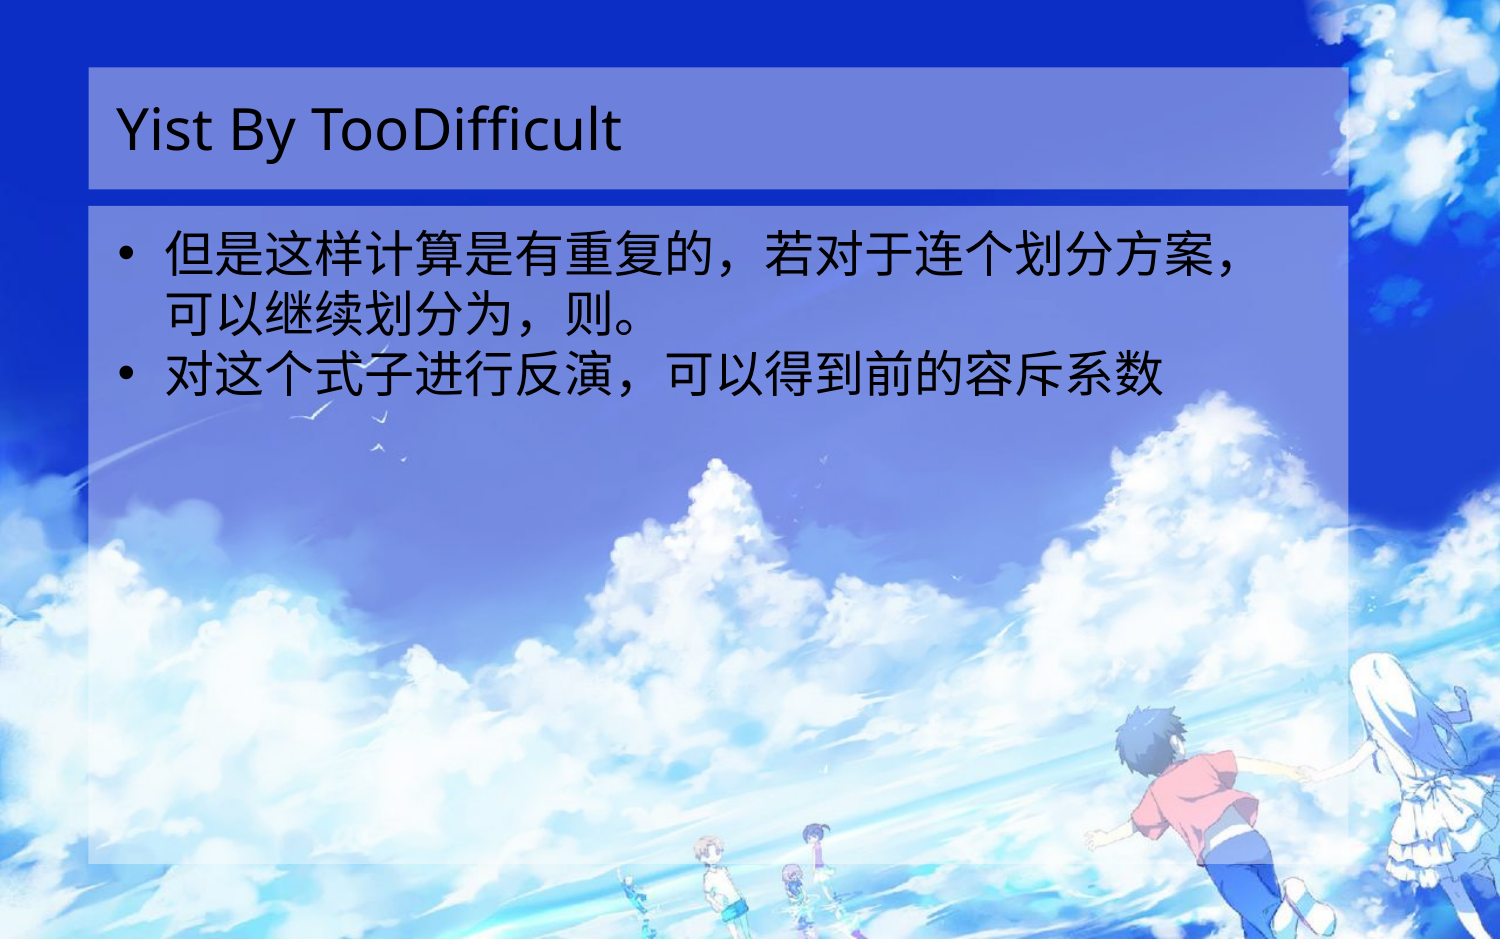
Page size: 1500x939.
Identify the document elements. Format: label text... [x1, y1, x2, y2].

title Yist By TooDifficult [101, 88, 1334, 170]
picture [0, 0, 1500, 939]
